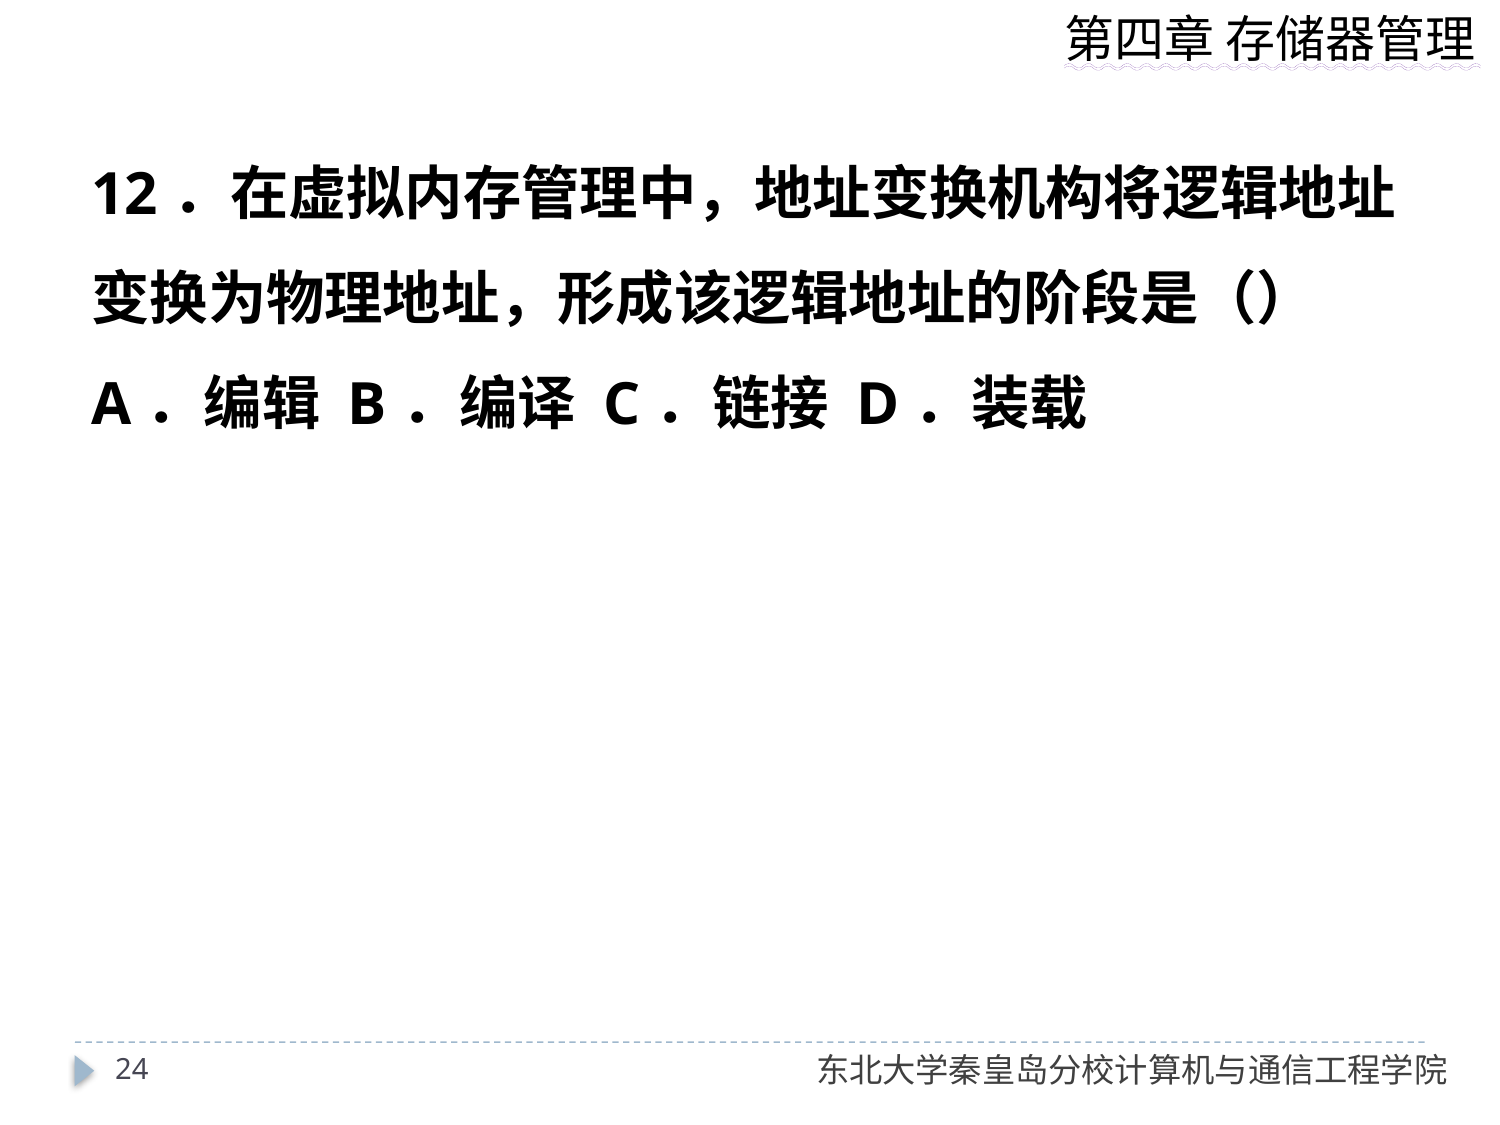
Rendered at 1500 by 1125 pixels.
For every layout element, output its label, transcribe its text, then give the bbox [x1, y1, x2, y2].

slide_number 24 [100, 1042, 426, 1103]
list 12．在虚拟内存管理中，地址变换机构将逻辑地址变换为物理地址，形成该逻辑地址的阶段是（） A．编辑 B．编译 C．链接 D．装载 [76, 113, 1424, 1000]
